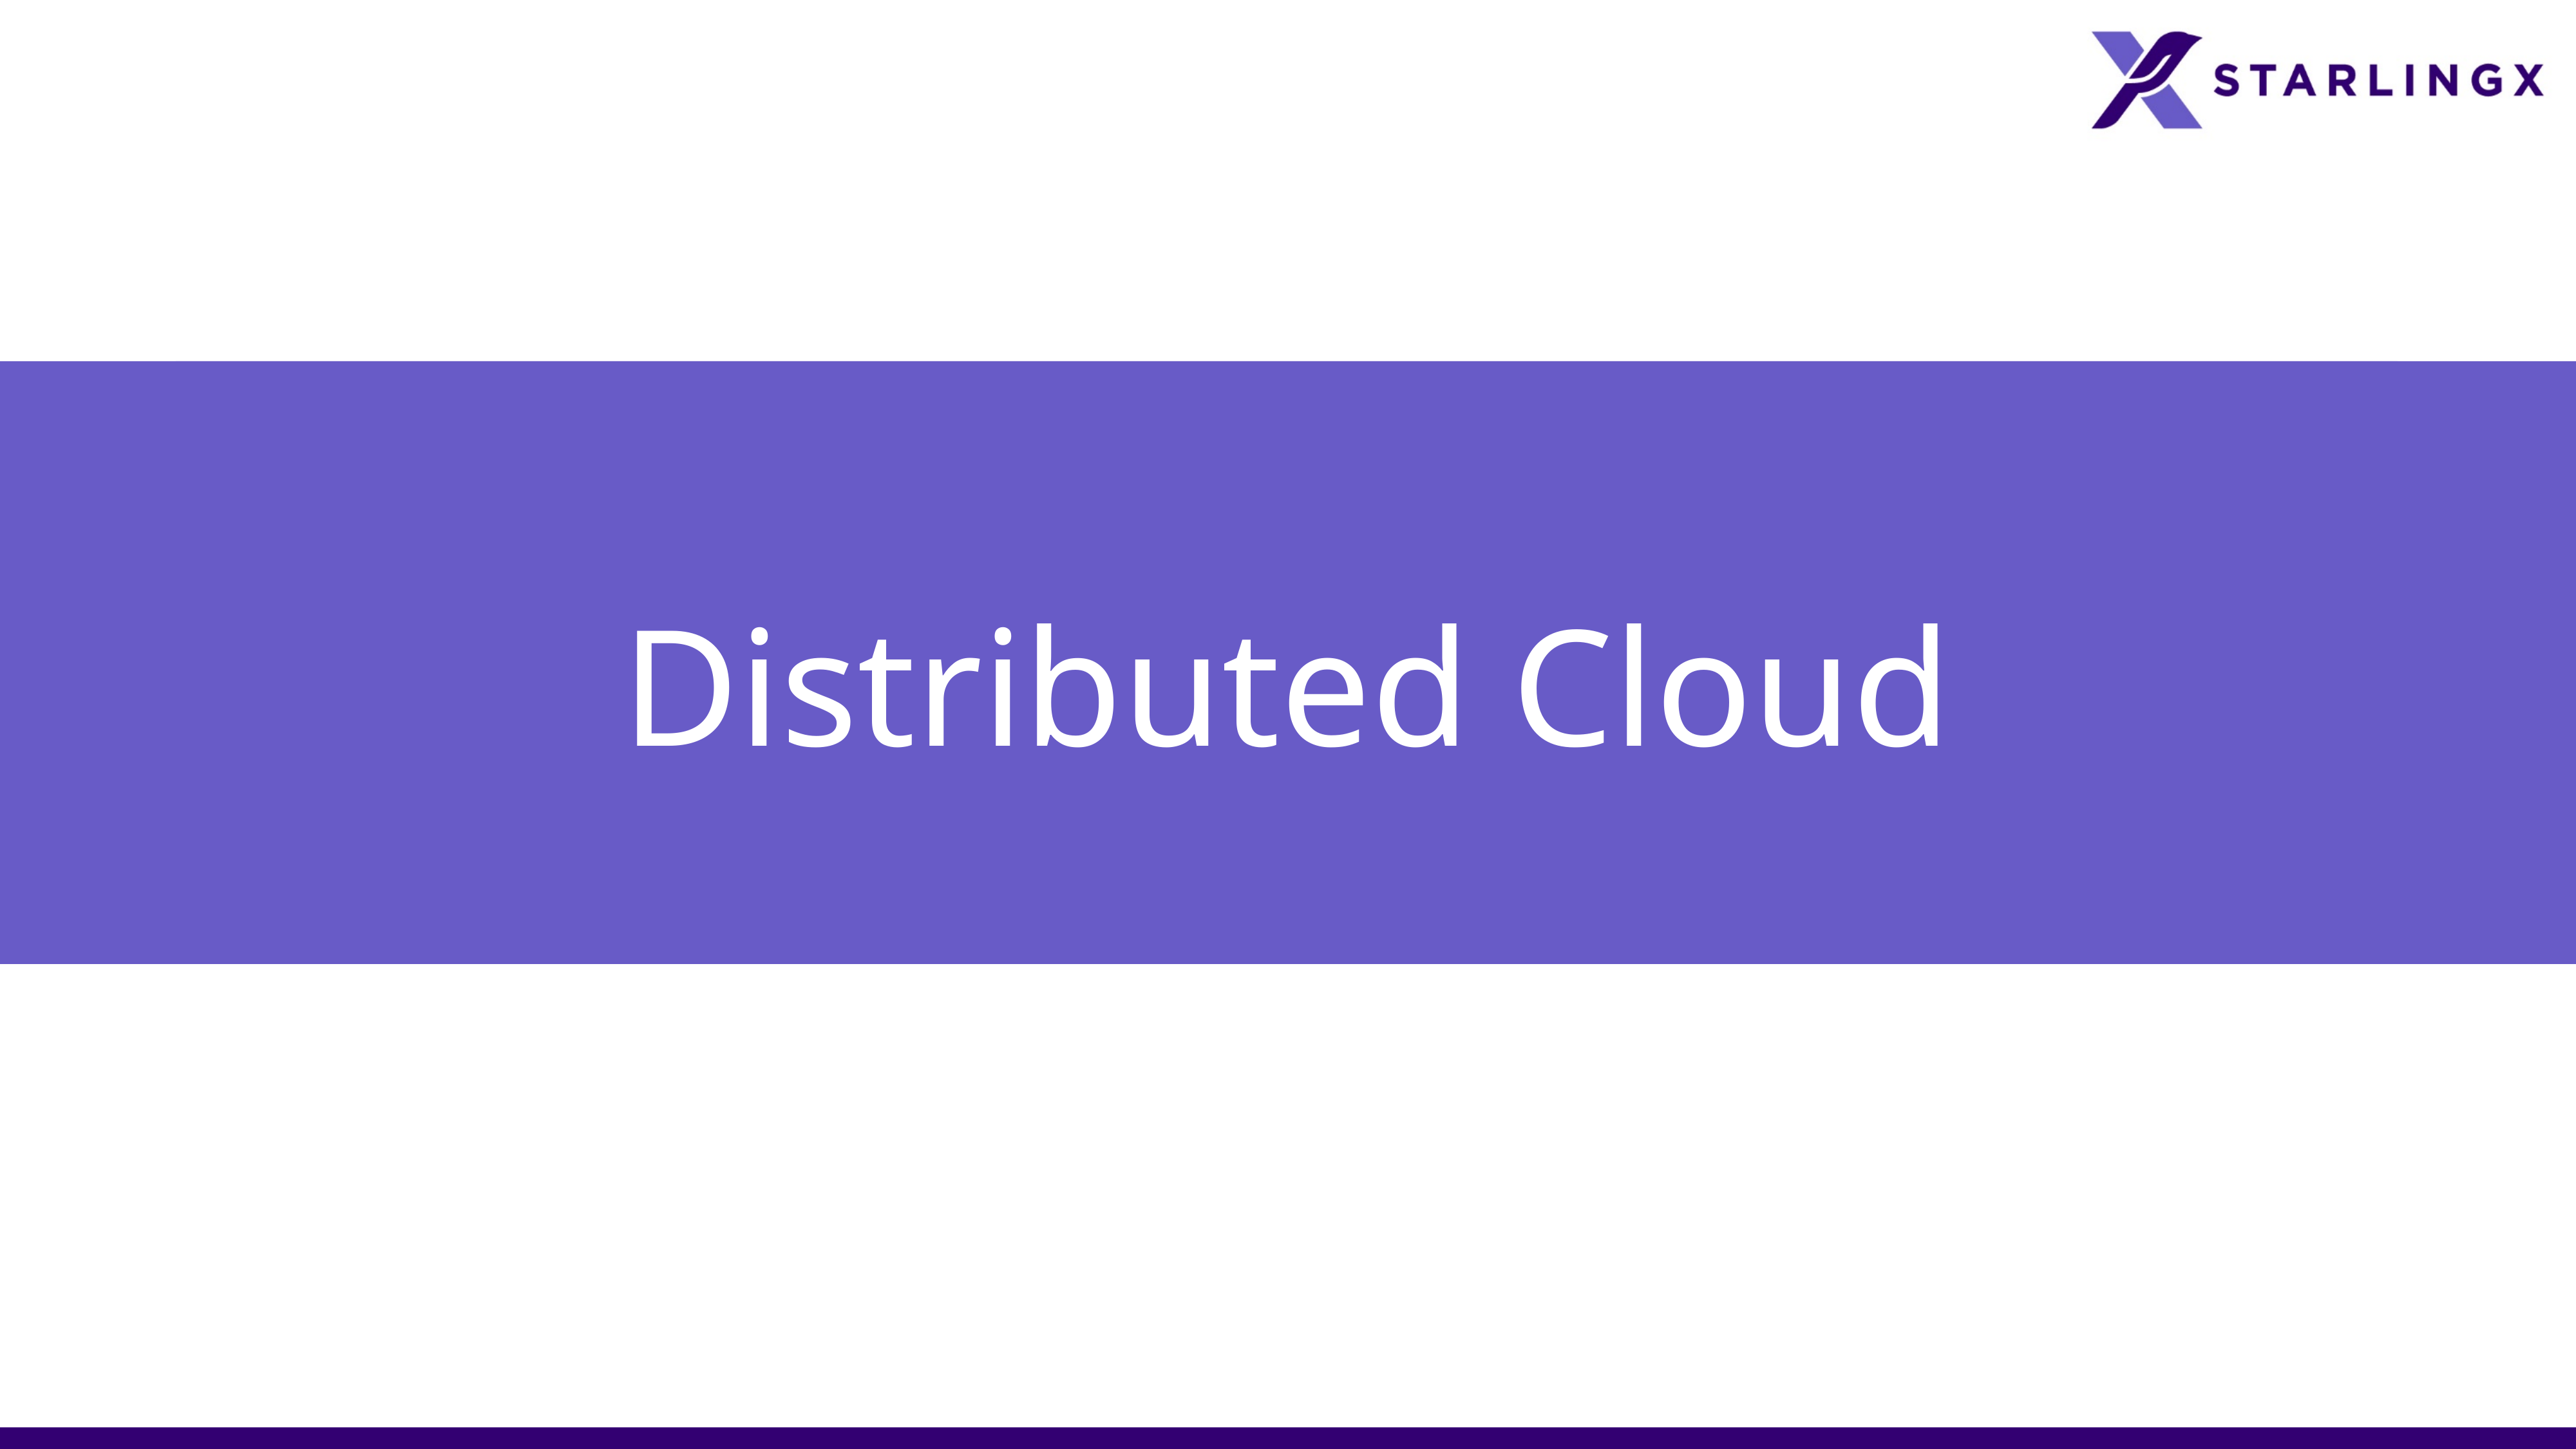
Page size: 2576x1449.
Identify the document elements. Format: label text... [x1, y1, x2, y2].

picture [2060, 0, 2576, 161]
title Distributed Cloud [175, 361, 2398, 965]
